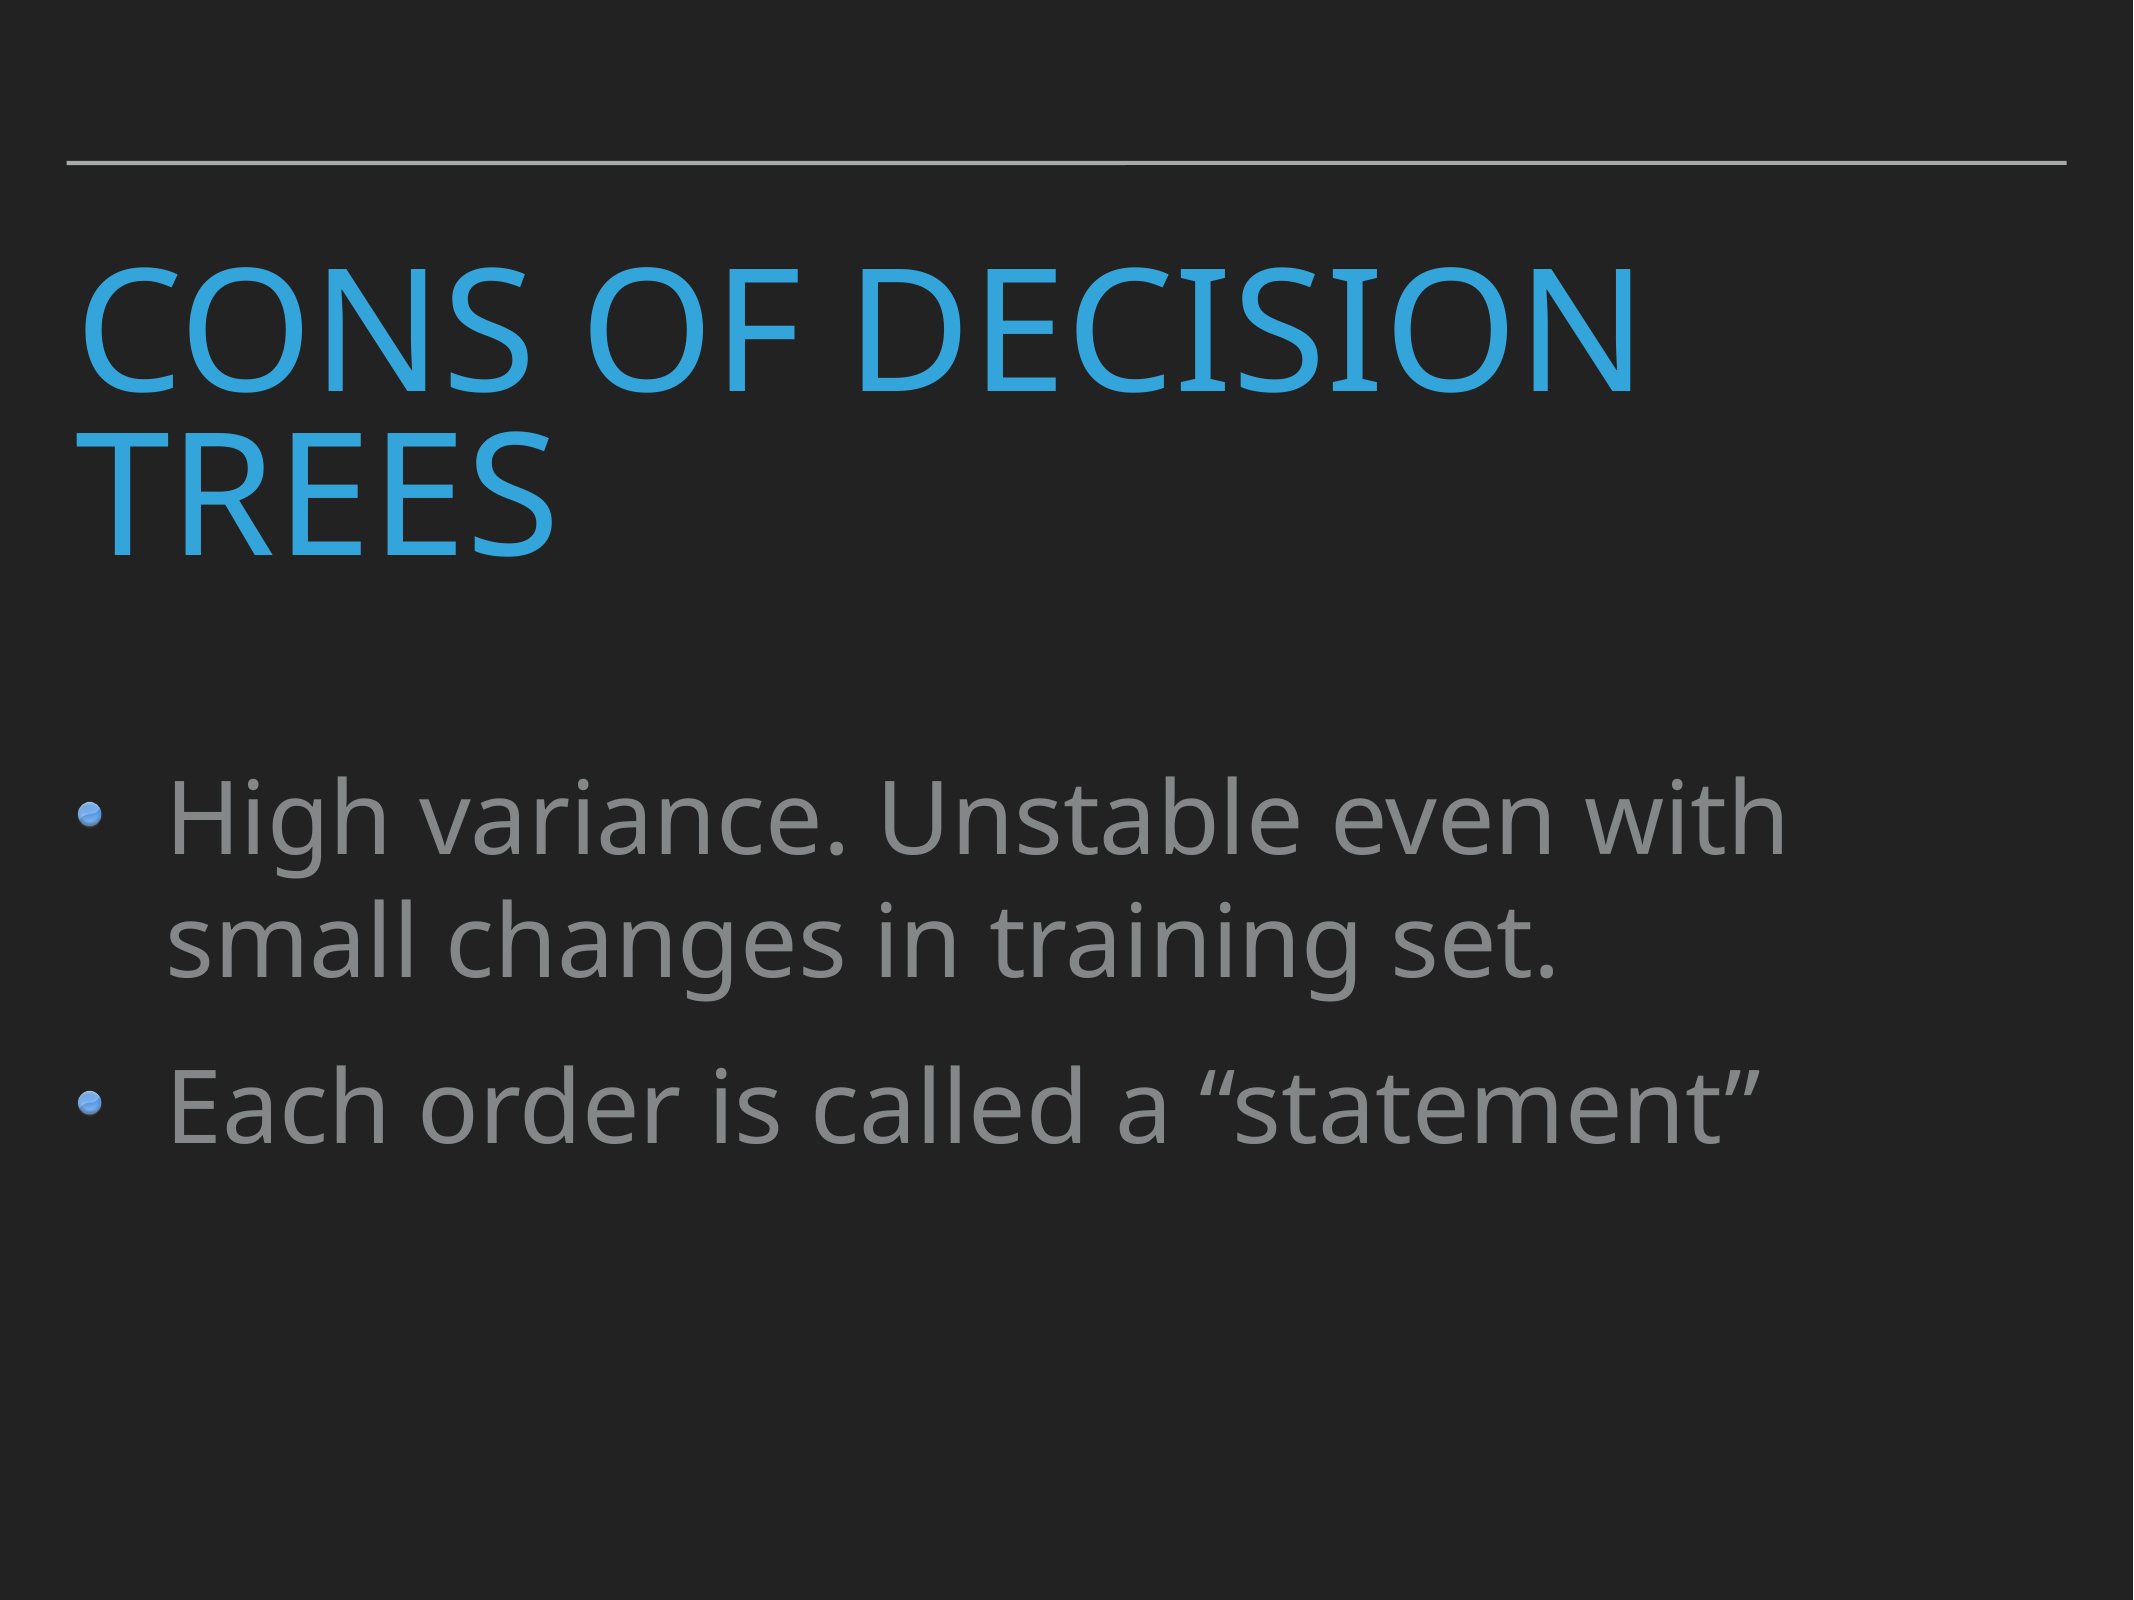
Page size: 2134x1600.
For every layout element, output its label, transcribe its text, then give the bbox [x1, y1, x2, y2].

title Cons of Decision Trees [66, 251, 2068, 445]
picture [75, 1088, 104, 1117]
list High variance. Unstable even with small changes in training set. Each order is called a “statement” [66, 743, 2068, 1362]
picture [75, 799, 104, 829]
